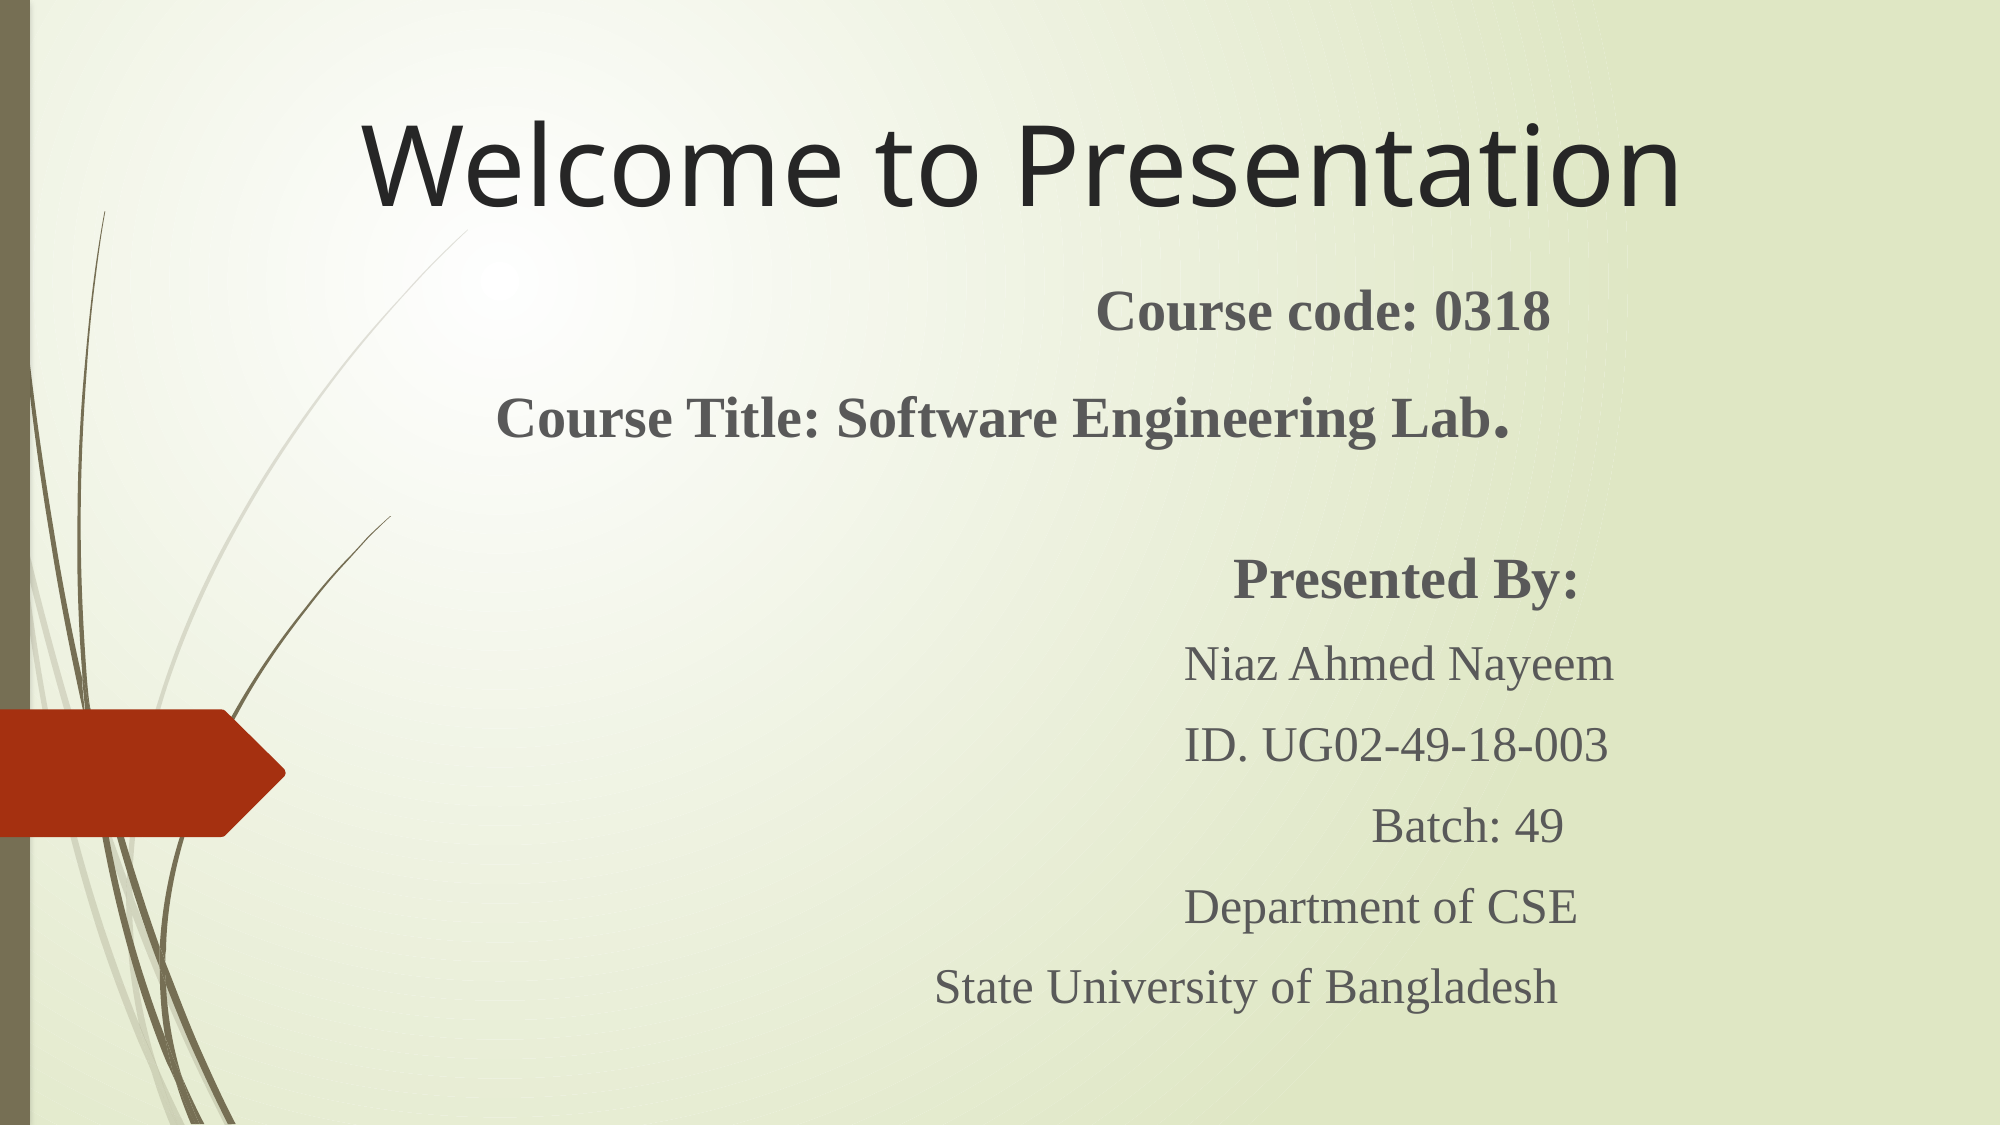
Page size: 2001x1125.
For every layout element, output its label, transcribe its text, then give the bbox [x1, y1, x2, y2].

title Welcome to Presentation [345, 60, 1808, 237]
text_box Presented By: Niaz Ahmed Nayeem ID. UG02-49-18-003 Batch: 49 Department of CSE State University of Bangladesh [418, 532, 1702, 1049]
subtitle Course code: 0318 Course Title: Software Engineering Lab. [480, 264, 1646, 502]
